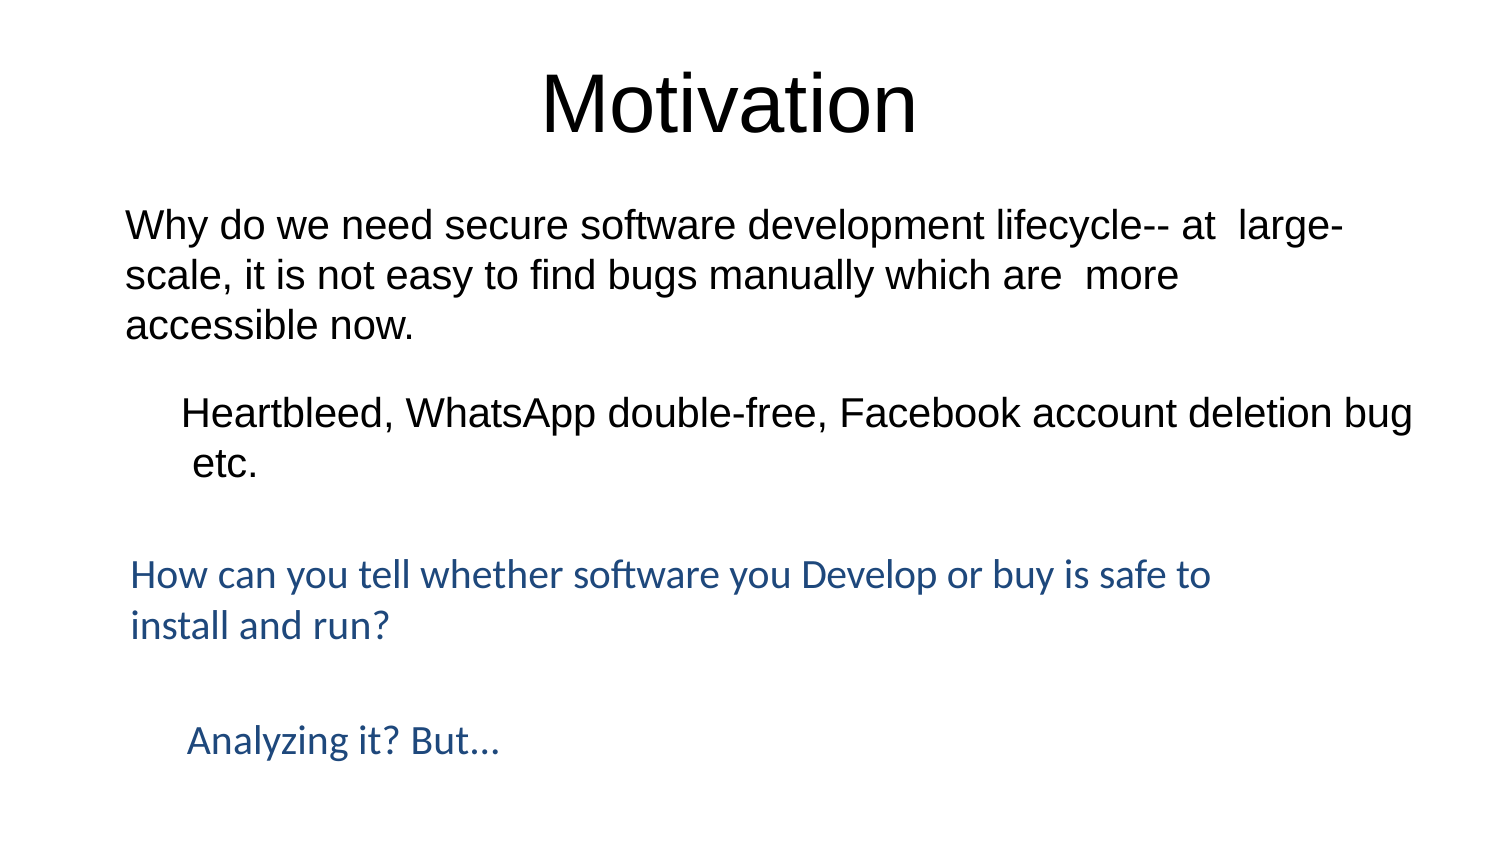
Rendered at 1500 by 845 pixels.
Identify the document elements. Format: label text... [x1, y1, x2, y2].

title Motivation [538, 47, 961, 191]
text_box Analyzing it? But... [184, 710, 544, 763]
list Heartbleed, WhatsApp double-free, Facebook account deletion bug etc. How can you tell whether software you Develop or buy is safe to install and run? [87, 195, 1418, 845]
